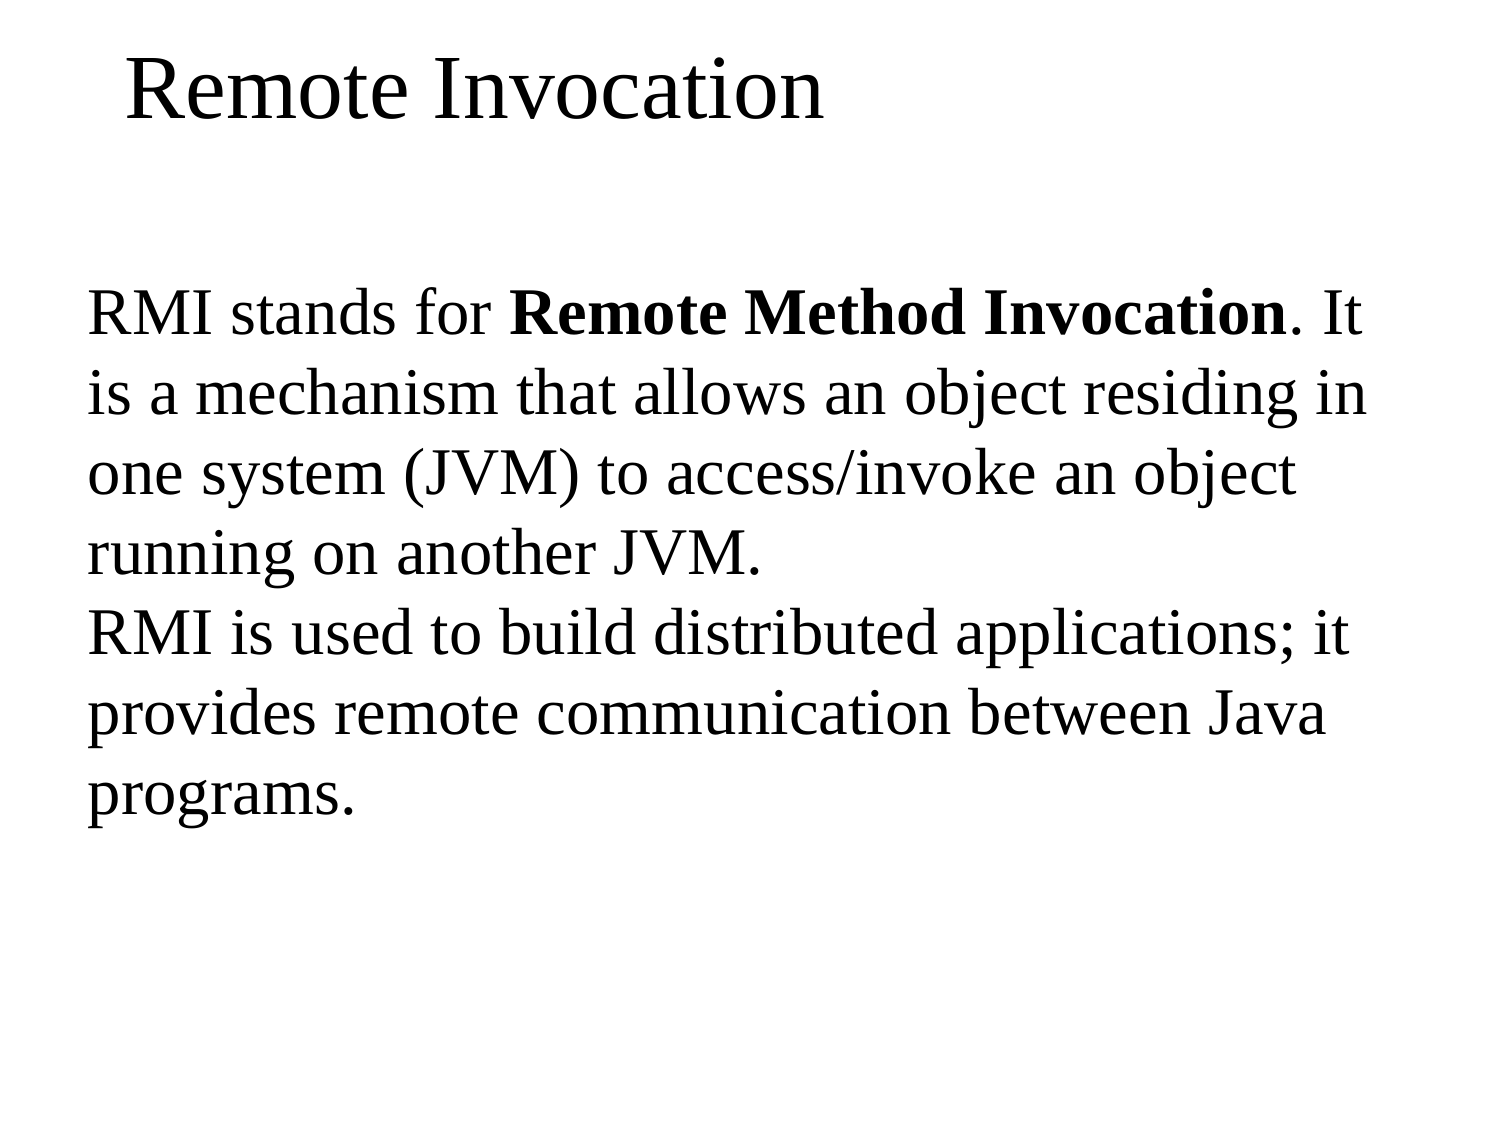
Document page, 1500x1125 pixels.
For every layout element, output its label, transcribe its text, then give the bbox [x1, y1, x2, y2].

text_box RMI stands for Remote Method Invocation. It is a mechanism that allows an object residing in one system (JVM) to access/invoke an object running on another JVM. RMI is used to build distributed applications; it provides remote communication between Java programs. [87, 267, 1411, 914]
text_box Remote Invocation [124, 26, 1376, 138]
